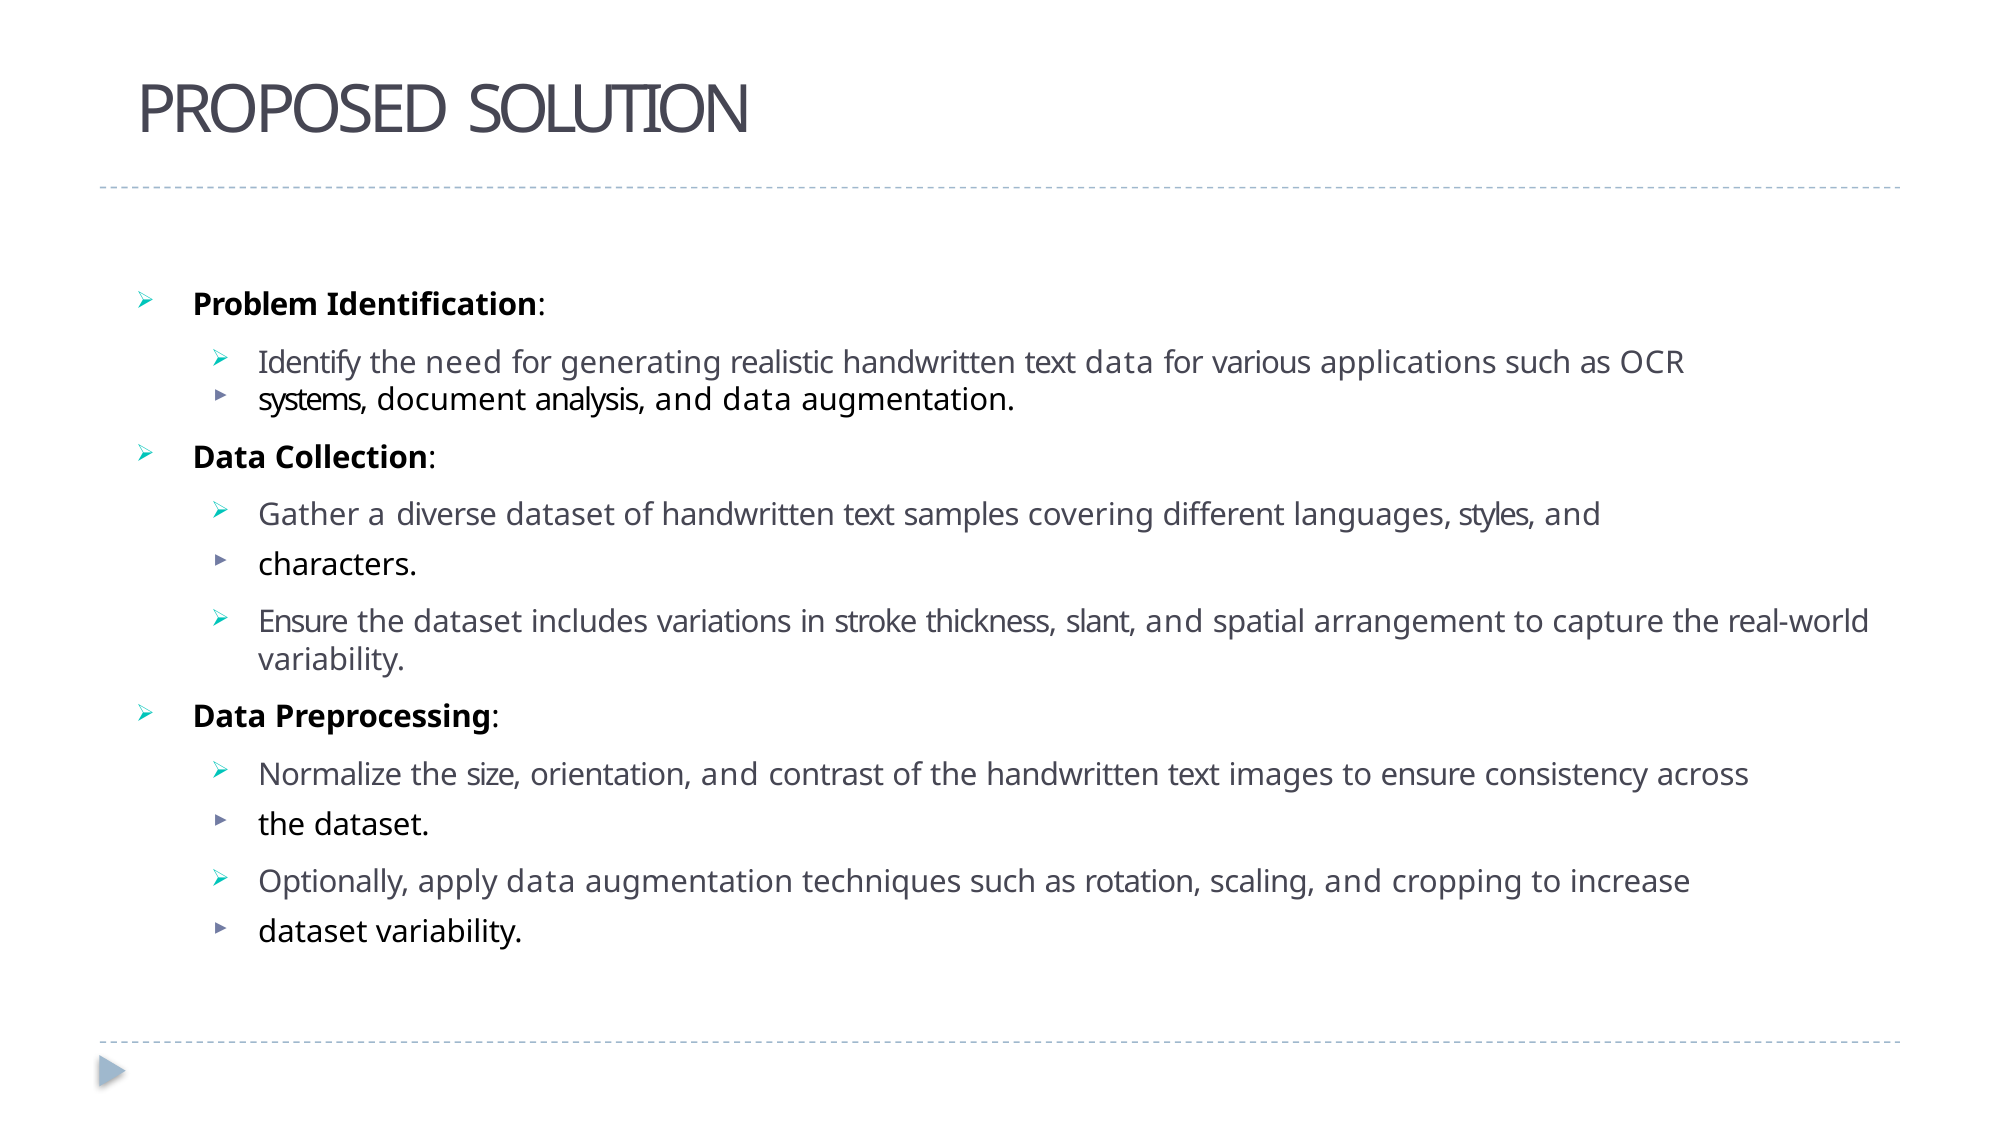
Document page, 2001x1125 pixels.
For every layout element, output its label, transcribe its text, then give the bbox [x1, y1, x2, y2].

title PROPOSED SOLUTION [133, 0, 1918, 146]
list Problem Identification: Identify the need for generating realistic handwritten text data for various applications such as OCR systems, document analysis, and data augmentation. Data Collection: Gather a diverse dataset of handwritten text samples covering different languages, styles, and characters. Ensure the dataset includes variations in stroke thickness, slant, and spatial arrangement to capture the real-world variability. Data Preprocessing: Normalize the size, orientation, and contrast of the handwritten text images to ensure consistency across the dataset. Optionally, apply data augmentation techniques such as rotation, scaling, and cropping to increase dataset variability. [133, 262, 1918, 950]
